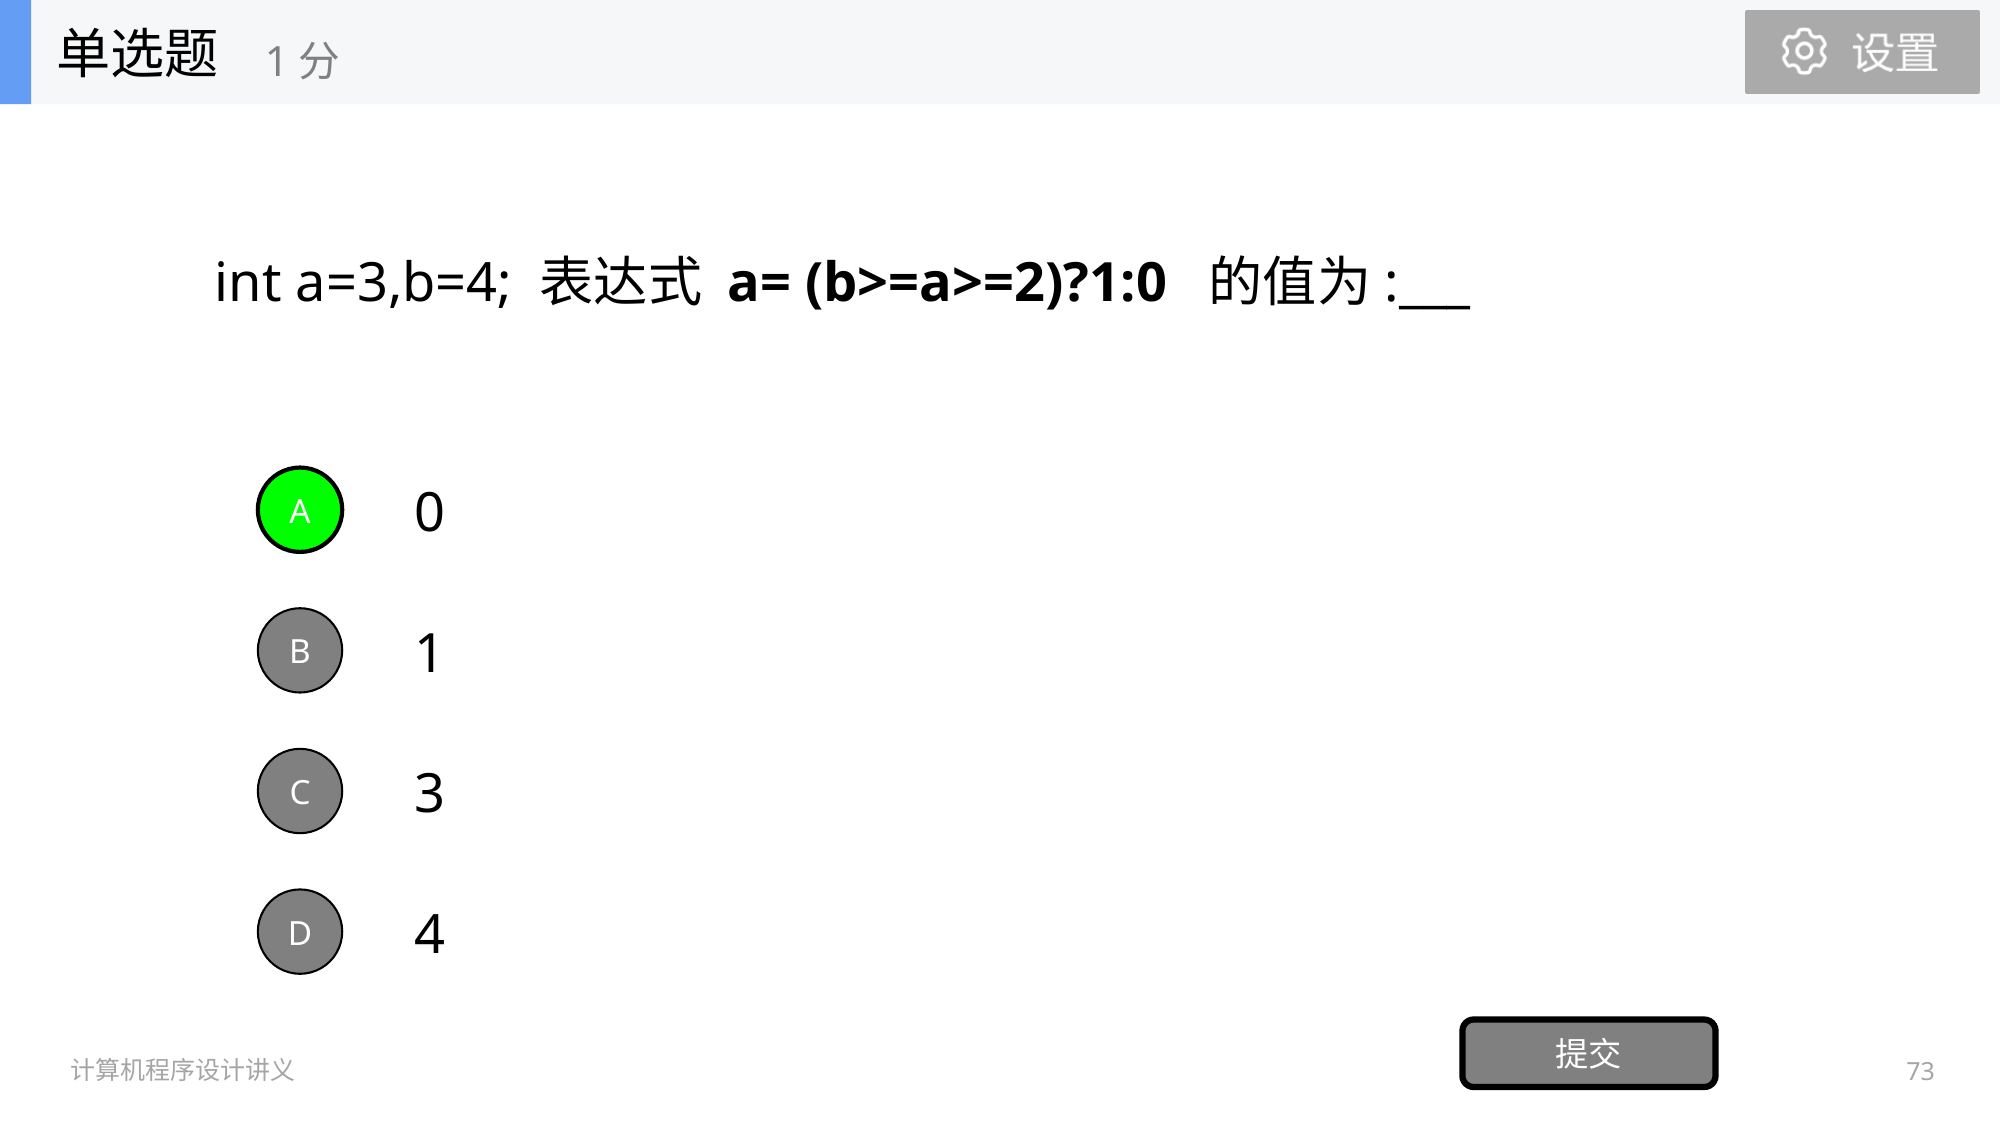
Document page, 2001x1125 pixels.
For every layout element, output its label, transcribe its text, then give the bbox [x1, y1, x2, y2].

text_box 3 [399, 738, 1800, 844]
text_box B [256, 607, 344, 694]
footer 计算机程序设计讲义 [55, 1042, 731, 1103]
text_box D [256, 888, 344, 975]
text_box 提交 [1461, 1018, 1717, 1089]
text_box 4 [399, 878, 1800, 985]
text_box 1 [399, 597, 1800, 703]
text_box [0, 0, 2000, 105]
text_box A [256, 466, 344, 553]
slide_number 73 [1828, 1042, 1950, 1103]
picture [1745, 10, 1980, 94]
text_box C [256, 747, 344, 835]
text_box 0 [399, 456, 1800, 563]
text_box int a=3,b=4; 表达式 a= (b>=a>=2)?1:0 的值为:___ [200, 105, 1800, 456]
